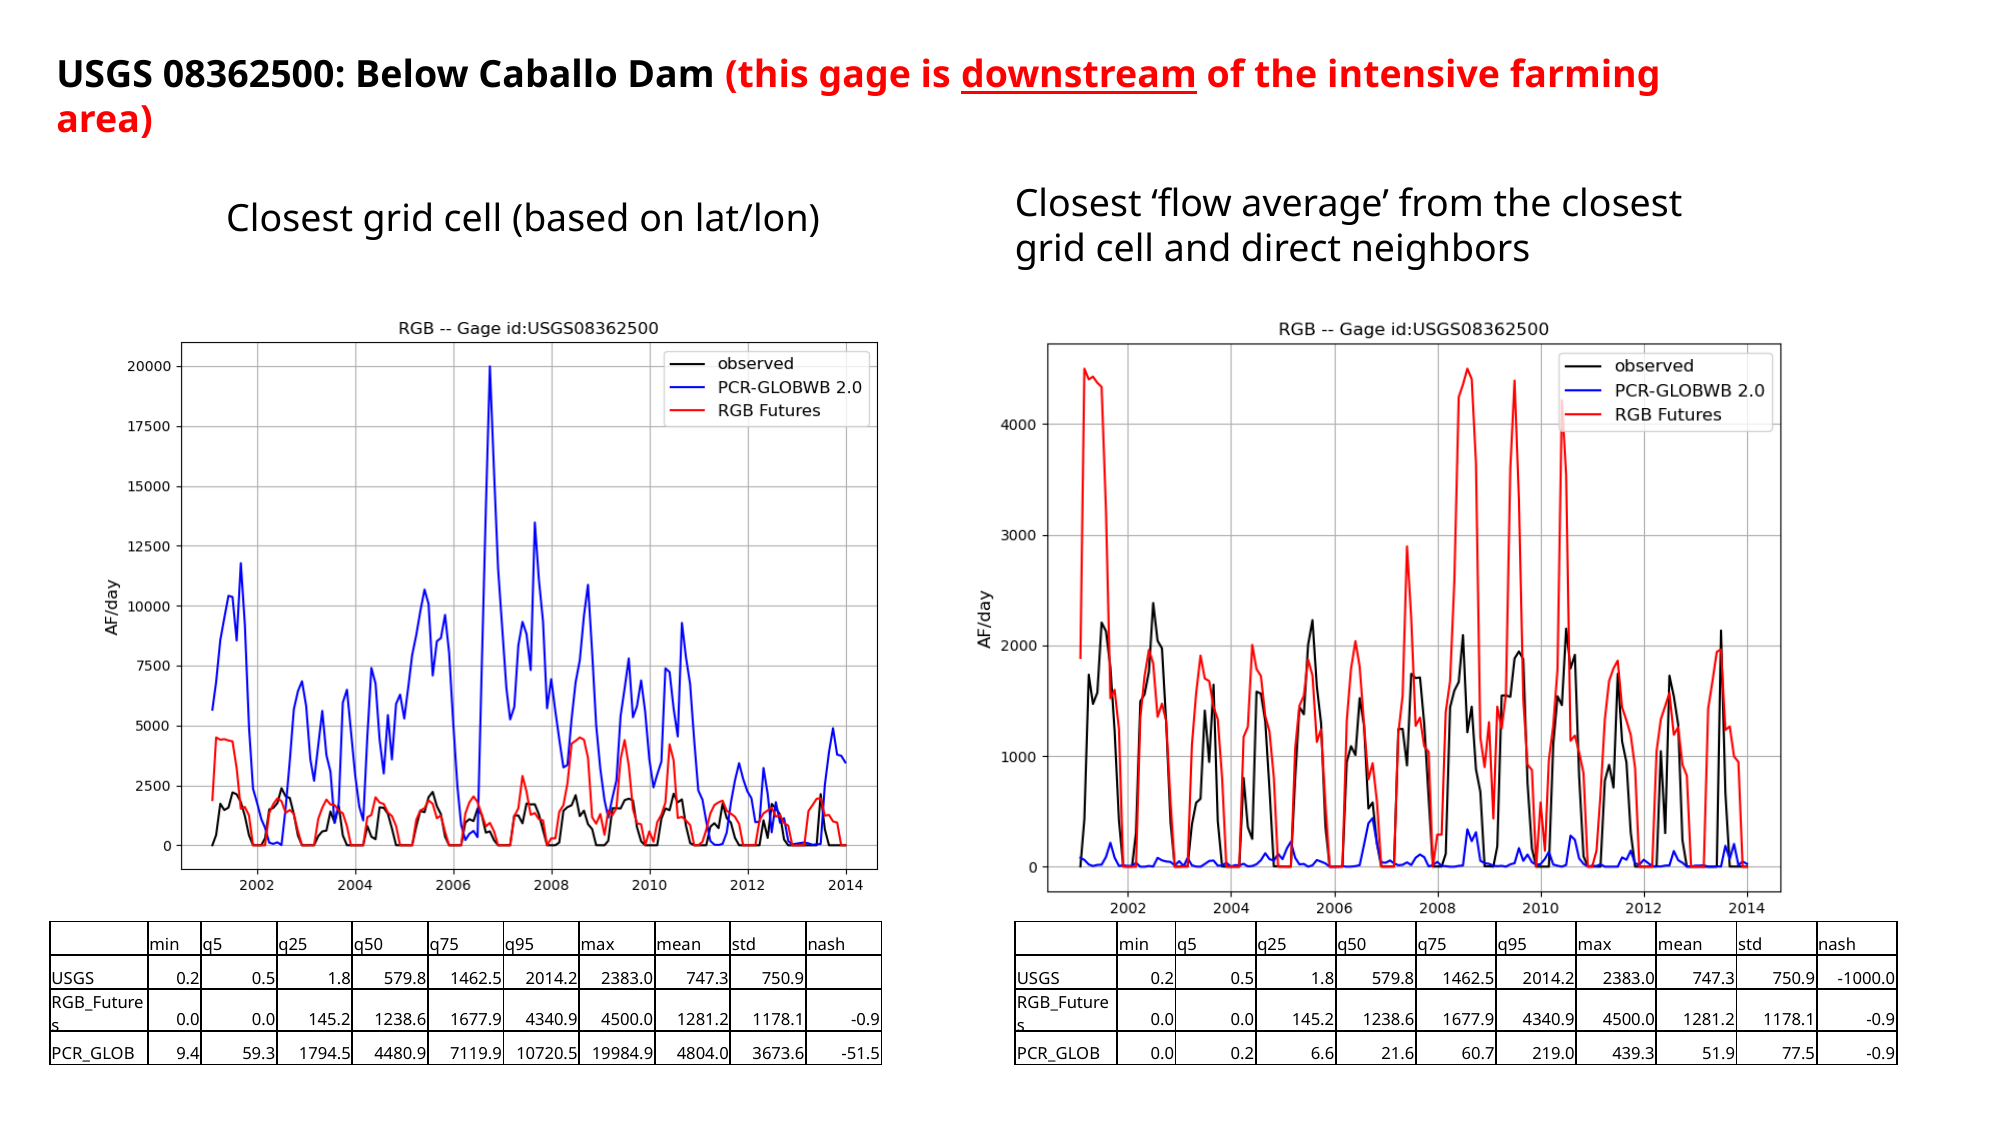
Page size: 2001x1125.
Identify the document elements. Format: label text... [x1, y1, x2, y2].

table_cell 19984.9 [580, 1032, 654, 1064]
table_header q5 [202, 922, 276, 954]
table_cell 4340.9 [1497, 990, 1575, 1030]
table_cell 1281.2 [1657, 990, 1736, 1030]
table_header q5 [1176, 933, 1255, 954]
table_cell 747.3 [656, 956, 729, 988]
table_cell 0.0 [1118, 990, 1175, 1030]
table_cell 1462.5 [429, 956, 503, 988]
table_cell 2383.0 [1577, 956, 1655, 988]
table_cell 1677.9 [1417, 990, 1495, 1030]
text_box Closest ‘flow average’ from the closest grid cell and direct neighbors [999, 171, 1761, 276]
table_cell 77.5 [1737, 1032, 1816, 1064]
table_cell 0.0 [1176, 990, 1255, 1030]
table_cell 1462.5 [1417, 956, 1495, 988]
table_cell 0.0 [149, 990, 200, 1030]
table_cell -0.9 [807, 990, 881, 1030]
table_header max [580, 922, 654, 954]
table_cell USGS [51, 956, 147, 988]
table_cell PCR_GLOB [1016, 1032, 1116, 1064]
table_cell 4480.9 [353, 1032, 427, 1064]
table_header q75 [1417, 933, 1495, 954]
table_header [51, 922, 147, 954]
table_cell 2014.2 [1497, 956, 1575, 988]
table_header q50 [353, 922, 427, 954]
table_cell RGB_Futures [51, 990, 147, 1030]
table_cell 21.6 [1337, 1032, 1415, 1064]
table_cell 51.9 [1657, 1032, 1736, 1064]
table_cell 579.8 [1337, 956, 1415, 988]
picture [90, 307, 892, 909]
table_cell 6.6 [1257, 1032, 1335, 1064]
table_cell 579.8 [353, 956, 427, 988]
table_cell -0.9 [1818, 990, 1896, 1030]
table_header min [1118, 933, 1175, 954]
table_cell [807, 956, 881, 988]
table_header std [1737, 922, 1816, 954]
table_cell 747.3 [1657, 956, 1736, 988]
table_header nash [807, 922, 881, 954]
table_cell 4804.0 [656, 1032, 729, 1064]
table_cell 4500.0 [1577, 990, 1655, 1030]
table_cell 7119.9 [429, 1032, 503, 1064]
table_header std [731, 922, 805, 954]
table_cell 0.5 [202, 956, 276, 988]
table_header q50 [1337, 933, 1415, 954]
table_cell 0.2 [1118, 956, 1175, 988]
text_box USGS 08362500: Below Caballo Dam (this gage is downstream of the intensive farming area) [41, 42, 1782, 148]
table_cell 9.4 [149, 1032, 200, 1064]
table_header q25 [278, 922, 351, 954]
table_cell -51.5 [807, 1032, 881, 1064]
table_cell 1281.2 [656, 990, 729, 1030]
table_header q95 [1497, 933, 1575, 954]
table_cell PCR_GLOB [51, 1032, 147, 1064]
table_cell 0.0 [1118, 1032, 1175, 1064]
table_cell 750.9 [1737, 956, 1816, 988]
table_cell 1794.5 [278, 1032, 351, 1064]
table_cell 1178.1 [731, 990, 805, 1030]
table_cell RGB_Futures [1016, 990, 1116, 1030]
table_header max [1577, 933, 1655, 954]
table_header q25 [1257, 933, 1335, 954]
table_cell 1.8 [1257, 956, 1335, 988]
table_cell 4340.9 [504, 990, 578, 1030]
table_cell 0.5 [1176, 956, 1255, 988]
picture [962, 307, 1796, 933]
table_header q95 [504, 922, 578, 954]
table_header nash [1818, 922, 1896, 954]
table_header mean [656, 922, 729, 954]
table_cell 1238.6 [1337, 990, 1415, 1030]
table_cell 219.0 [1497, 1032, 1575, 1064]
table_cell -1000.0 [1818, 956, 1896, 988]
table_header [1016, 933, 1116, 954]
table_cell 1.8 [278, 956, 351, 988]
table_cell 0.2 [1176, 1032, 1255, 1064]
table_cell 4500.0 [580, 990, 654, 1030]
table_cell 0.0 [202, 990, 276, 1030]
table_cell 1178.1 [1737, 990, 1816, 1030]
table_cell 439.3 [1577, 1032, 1655, 1064]
table_cell 60.7 [1417, 1032, 1495, 1064]
table_header q75 [429, 922, 503, 954]
table_cell 1238.6 [353, 990, 427, 1030]
table_cell 3673.6 [731, 1032, 805, 1064]
table_cell 0.2 [149, 956, 200, 988]
table_header min [149, 922, 200, 954]
table_cell USGS [1016, 956, 1116, 988]
table_cell 145.2 [1257, 990, 1335, 1030]
table_cell 1677.9 [429, 990, 503, 1030]
text_box Closest grid cell (based on lat/lon) [211, 186, 892, 247]
table_cell 750.9 [731, 956, 805, 988]
table_cell 59.3 [202, 1032, 276, 1064]
table_cell 2383.0 [580, 956, 654, 988]
table_cell 145.2 [278, 990, 351, 1030]
table_cell -0.9 [1818, 1032, 1896, 1064]
table_cell 10720.5 [504, 1032, 578, 1064]
table_cell 2014.2 [504, 956, 578, 988]
table_header mean [1657, 933, 1736, 954]
